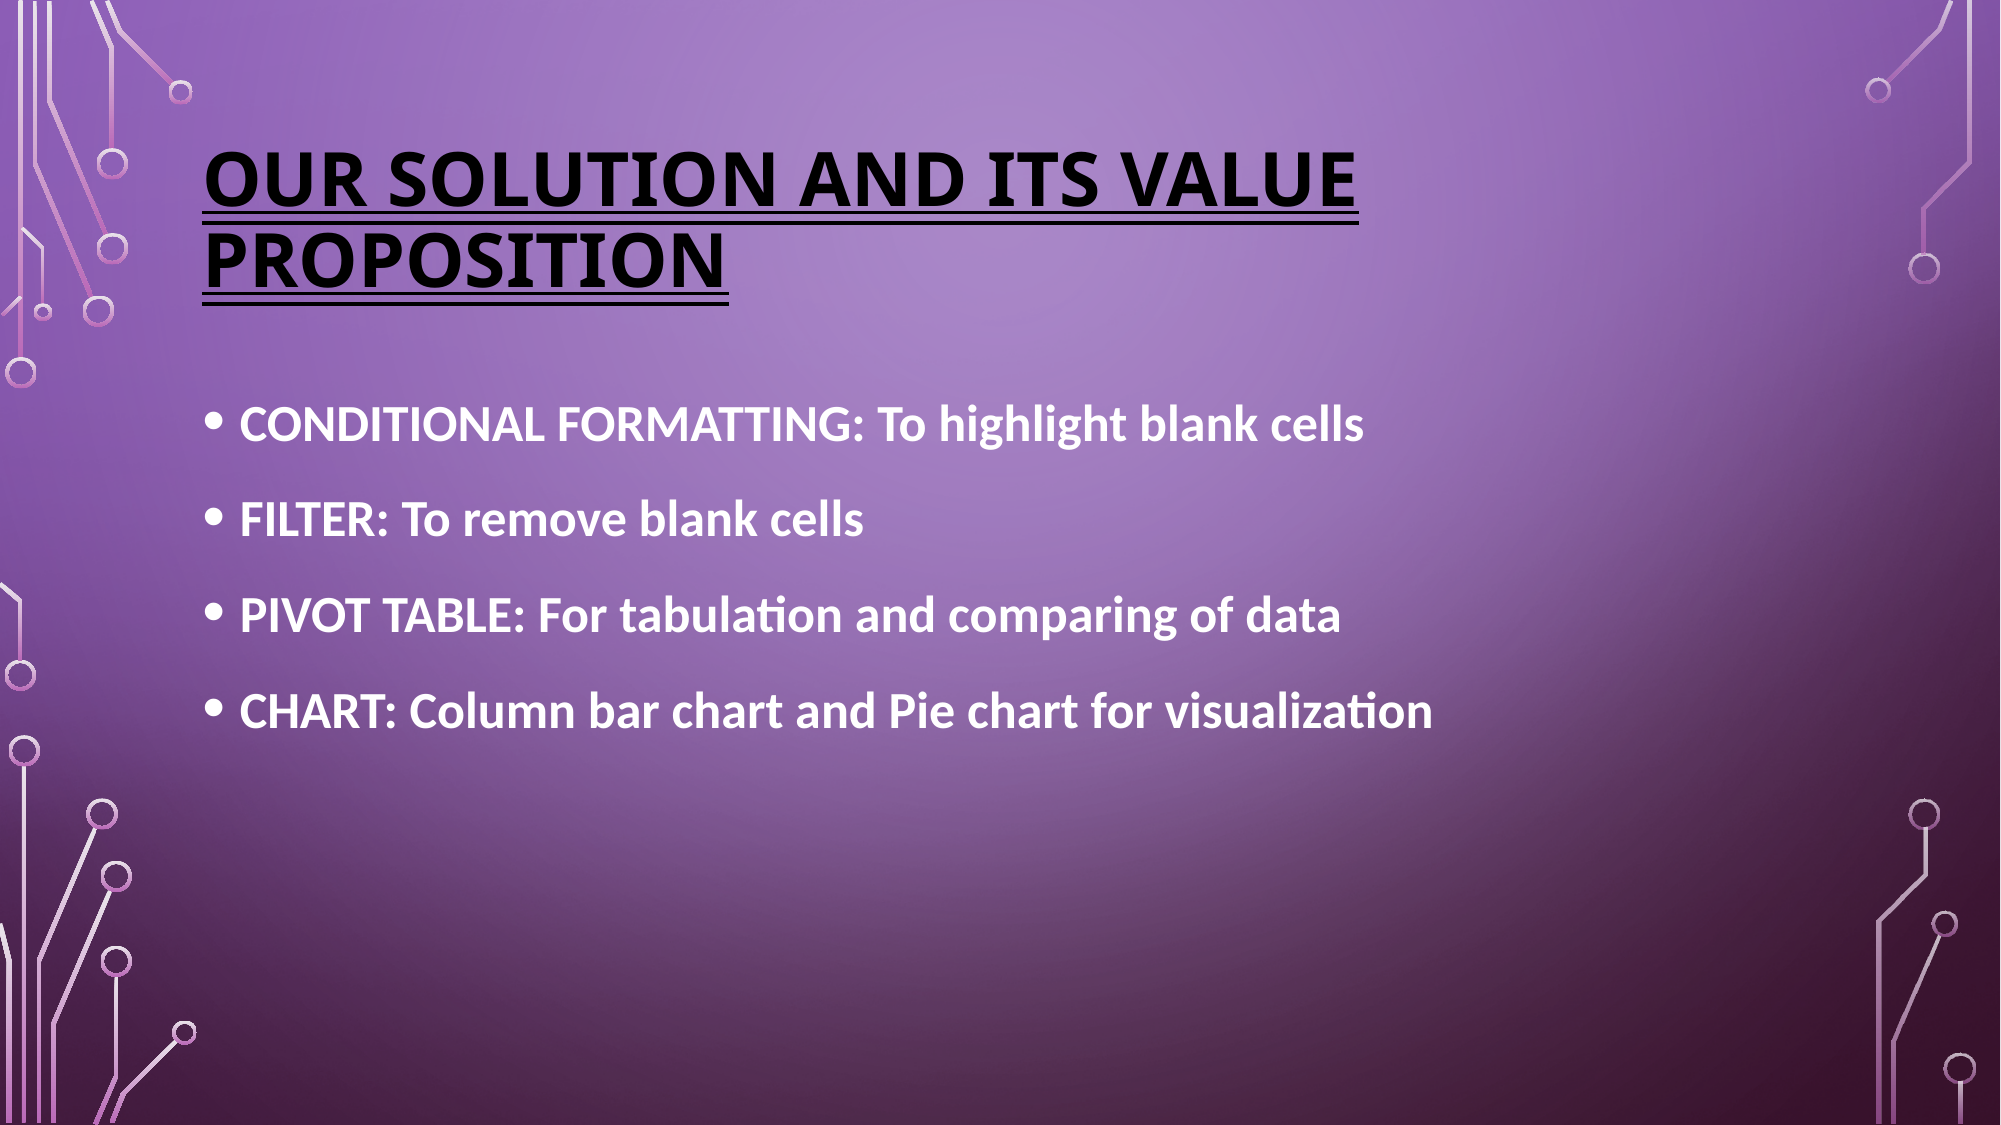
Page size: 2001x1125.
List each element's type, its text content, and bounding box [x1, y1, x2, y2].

title OUR SOLUTION AND ITS VALUE PROPOSITION [187, 101, 1813, 344]
list CONDITIONAL FORMATTING: To highlight blank cells FILTER: To remove blank cells PIVOT TABLE: For tabulation and comparing of data CHART: Column bar chart and Pie chart for visualization [187, 369, 1813, 950]
